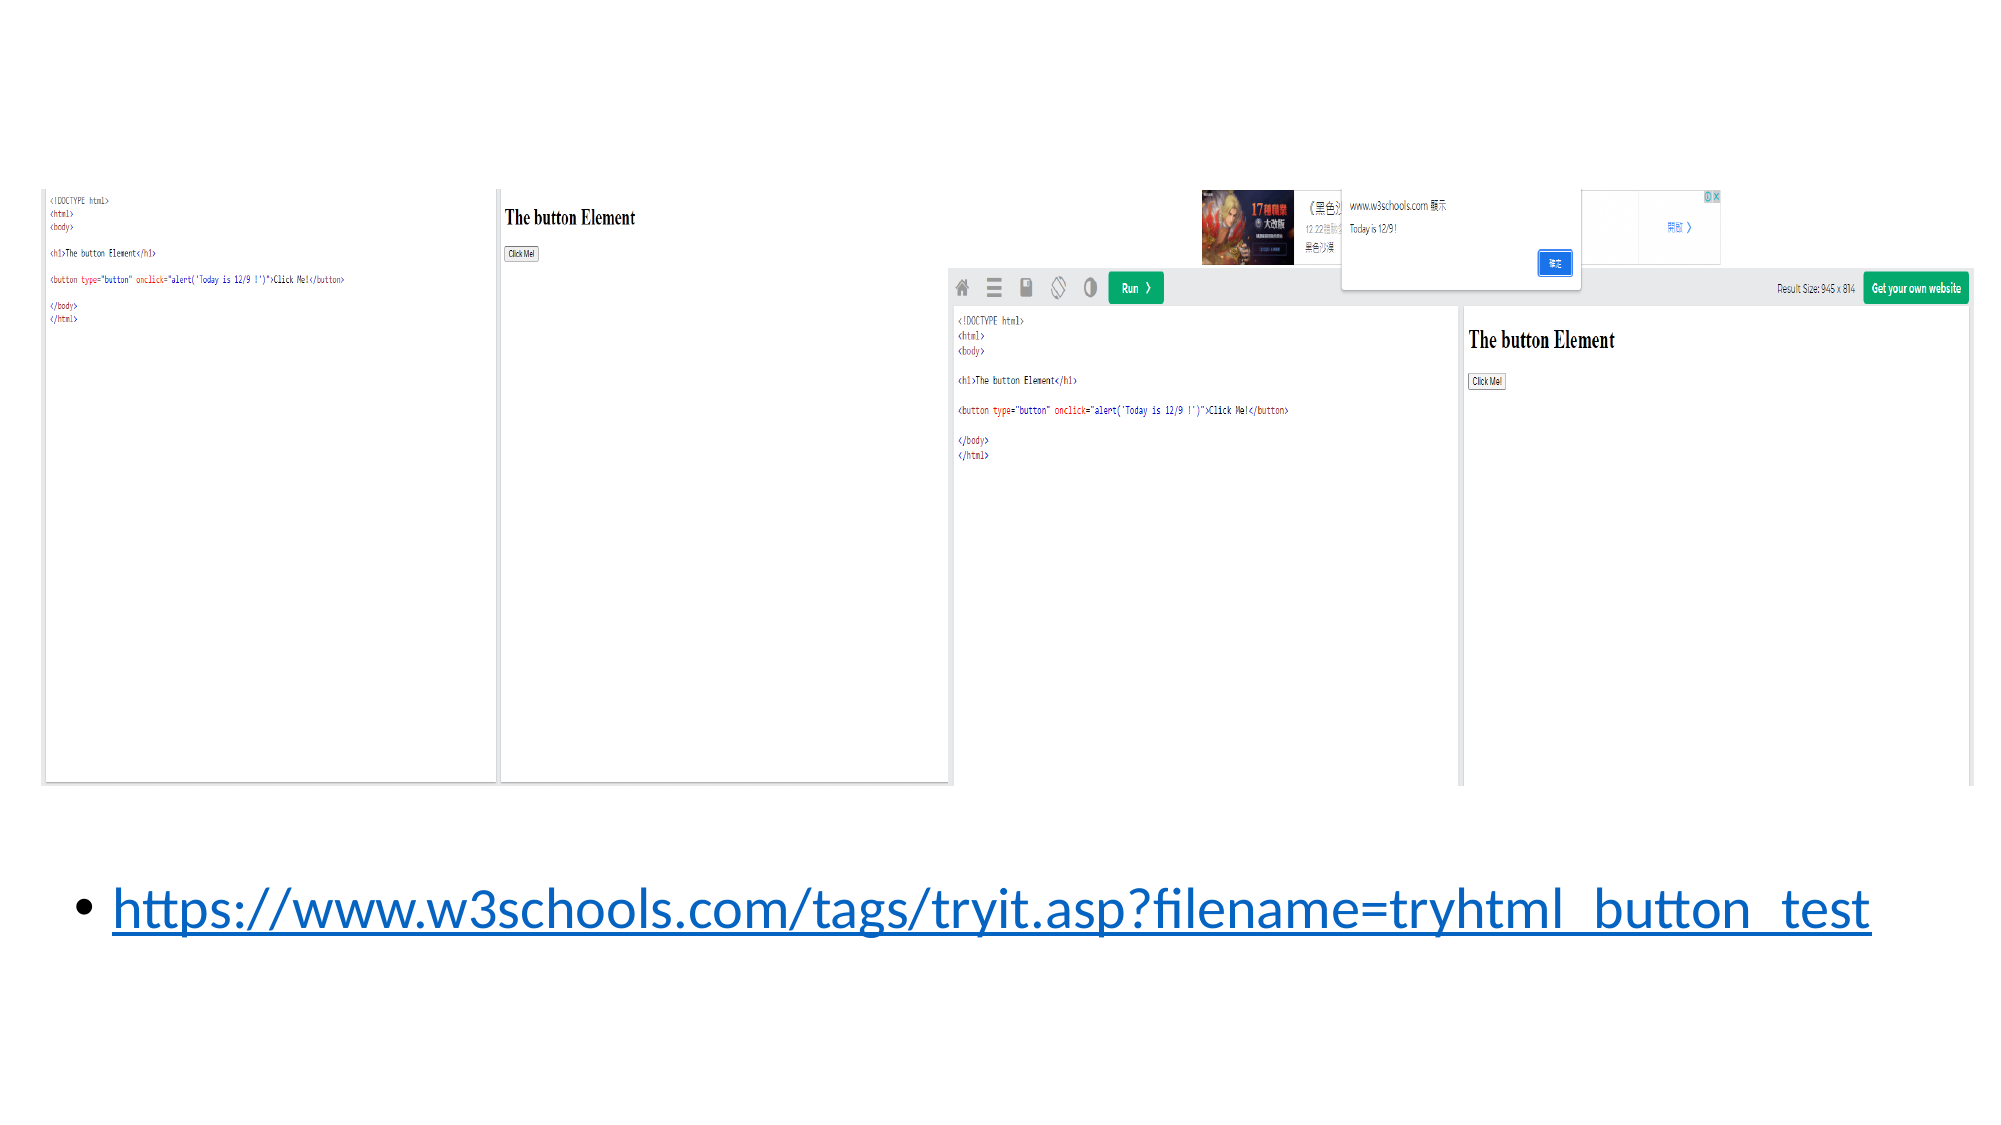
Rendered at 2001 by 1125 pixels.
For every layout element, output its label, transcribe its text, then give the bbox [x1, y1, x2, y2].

picture [41, 189, 1974, 786]
list https://www.w3schools.com/tags/tryit.asp?filename=tryhtml_button_test [59, 870, 1919, 1125]
